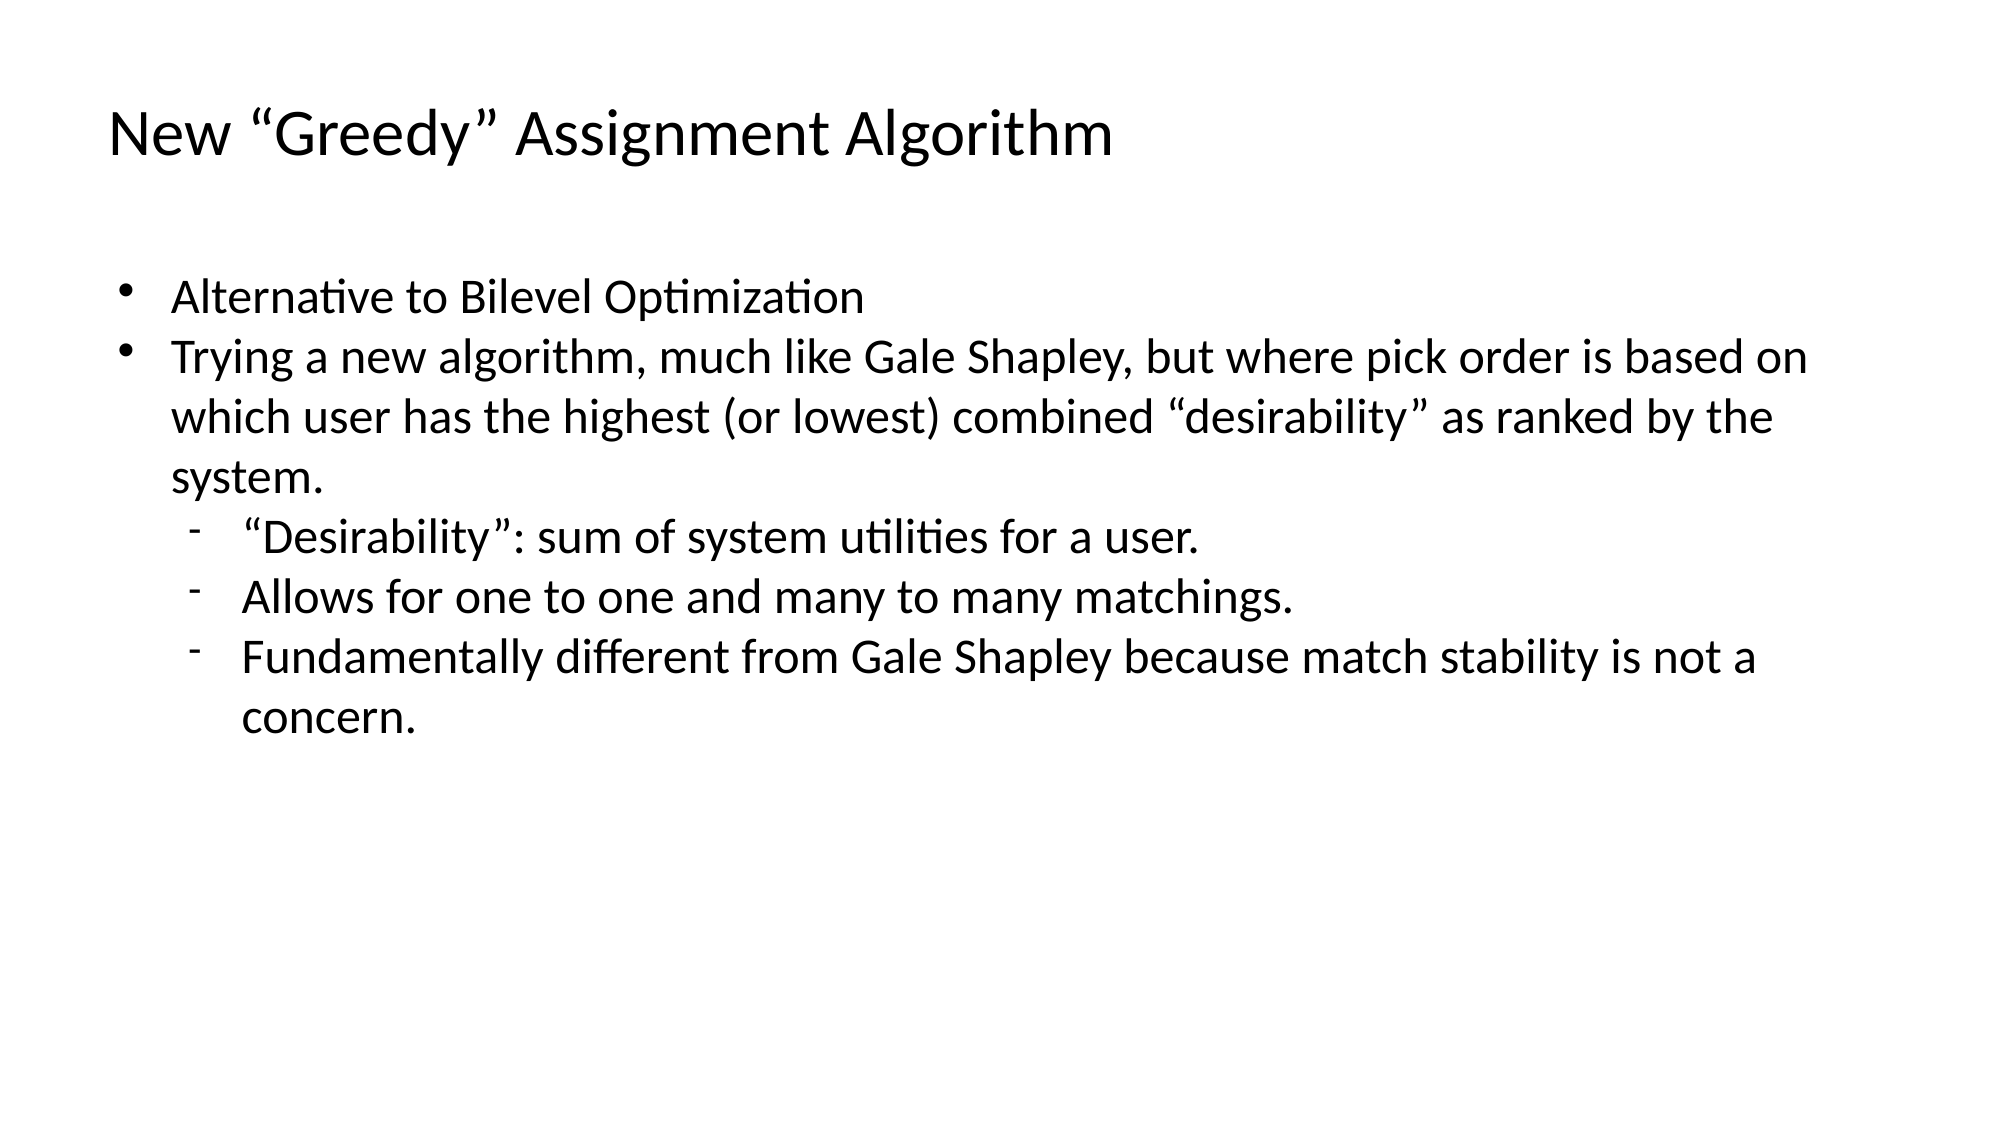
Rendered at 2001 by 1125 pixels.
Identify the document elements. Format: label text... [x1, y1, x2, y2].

text_box New “Greedy” Assignment Algorithm [108, 27, 1609, 232]
text_box Alternative to Bilevel Optimization Trying a new algorithm, much like Gale Shapley, but where pick order is based on which user has the highest (or lowest) combined “desirability” as ranked by the system. “Desirability”: sum of system utilities for a user. Allows for one to one and many to many matchings. Fundamentally different from Gale Shapley because match stability is not a concern. [99, 263, 1900, 916]
